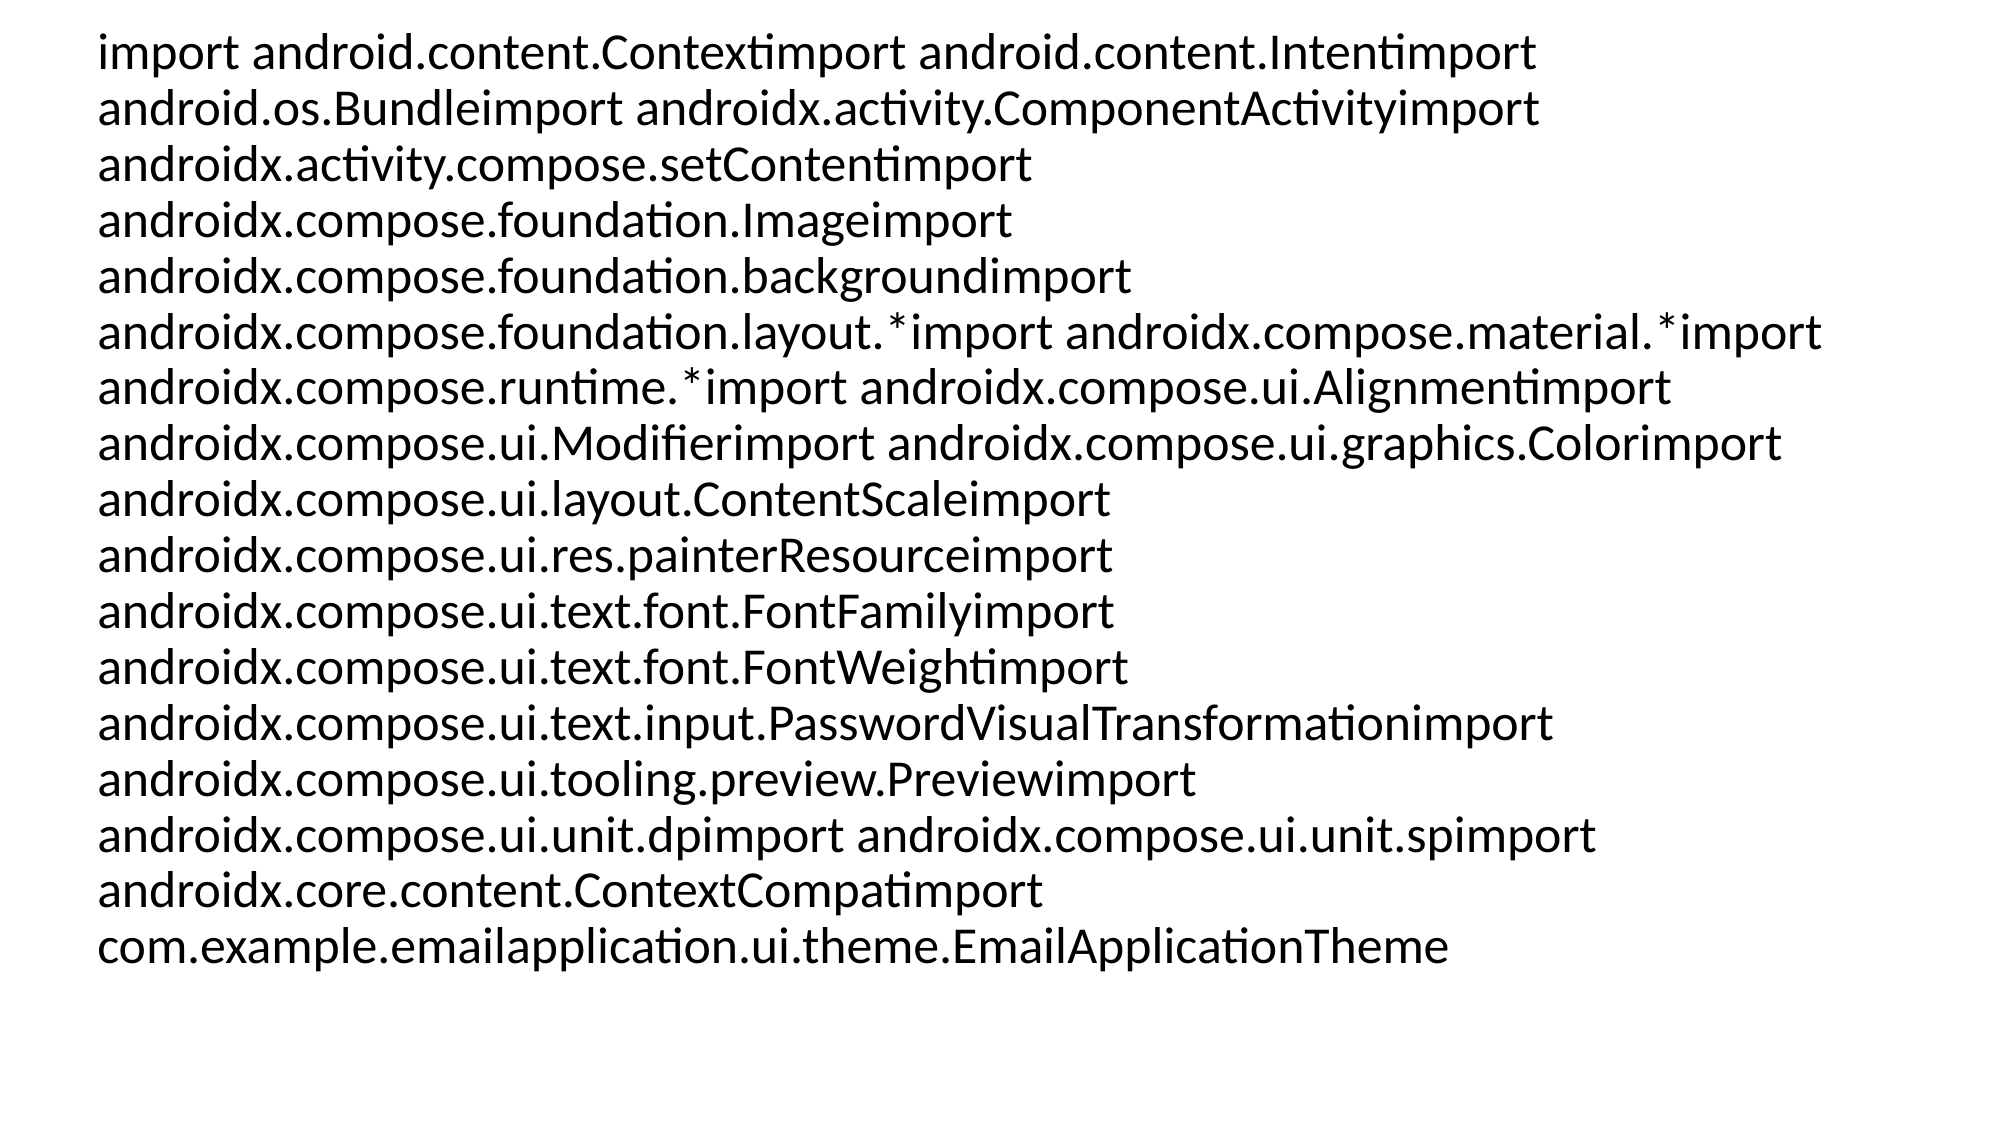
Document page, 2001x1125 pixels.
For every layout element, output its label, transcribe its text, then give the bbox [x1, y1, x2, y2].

list import android.content.Contextimport android.content.Intentimport android.os.Bundleimport androidx.activity.ComponentActivityimport androidx.activity.compose.setContentimport androidx.compose.foundation.Imageimport androidx.compose.foundation.backgroundimport androidx.compose.foundation.layout.*import androidx.compose.material.*import androidx.compose.runtime.*import androidx.compose.ui.Alignmentimport androidx.compose.ui.Modifierimport androidx.compose.ui.graphics.Colorimport androidx.compose.ui.layout.ContentScaleimport androidx.compose.ui.res.painterResourceimport androidx.compose.ui.text.font.FontFamilyimport androidx.compose.ui.text.font.FontWeightimport androidx.compose.ui.text.input.PasswordVisualTransformationimport androidx.compose.ui.tooling.preview.Previewimport androidx.compose.ui.unit.dpimport androidx.compose.ui.unit.spimport androidx.core.content.ContextCompatimport com.example.emailapplication.ui.theme.EmailApplicationTheme [82, 17, 1863, 1014]
